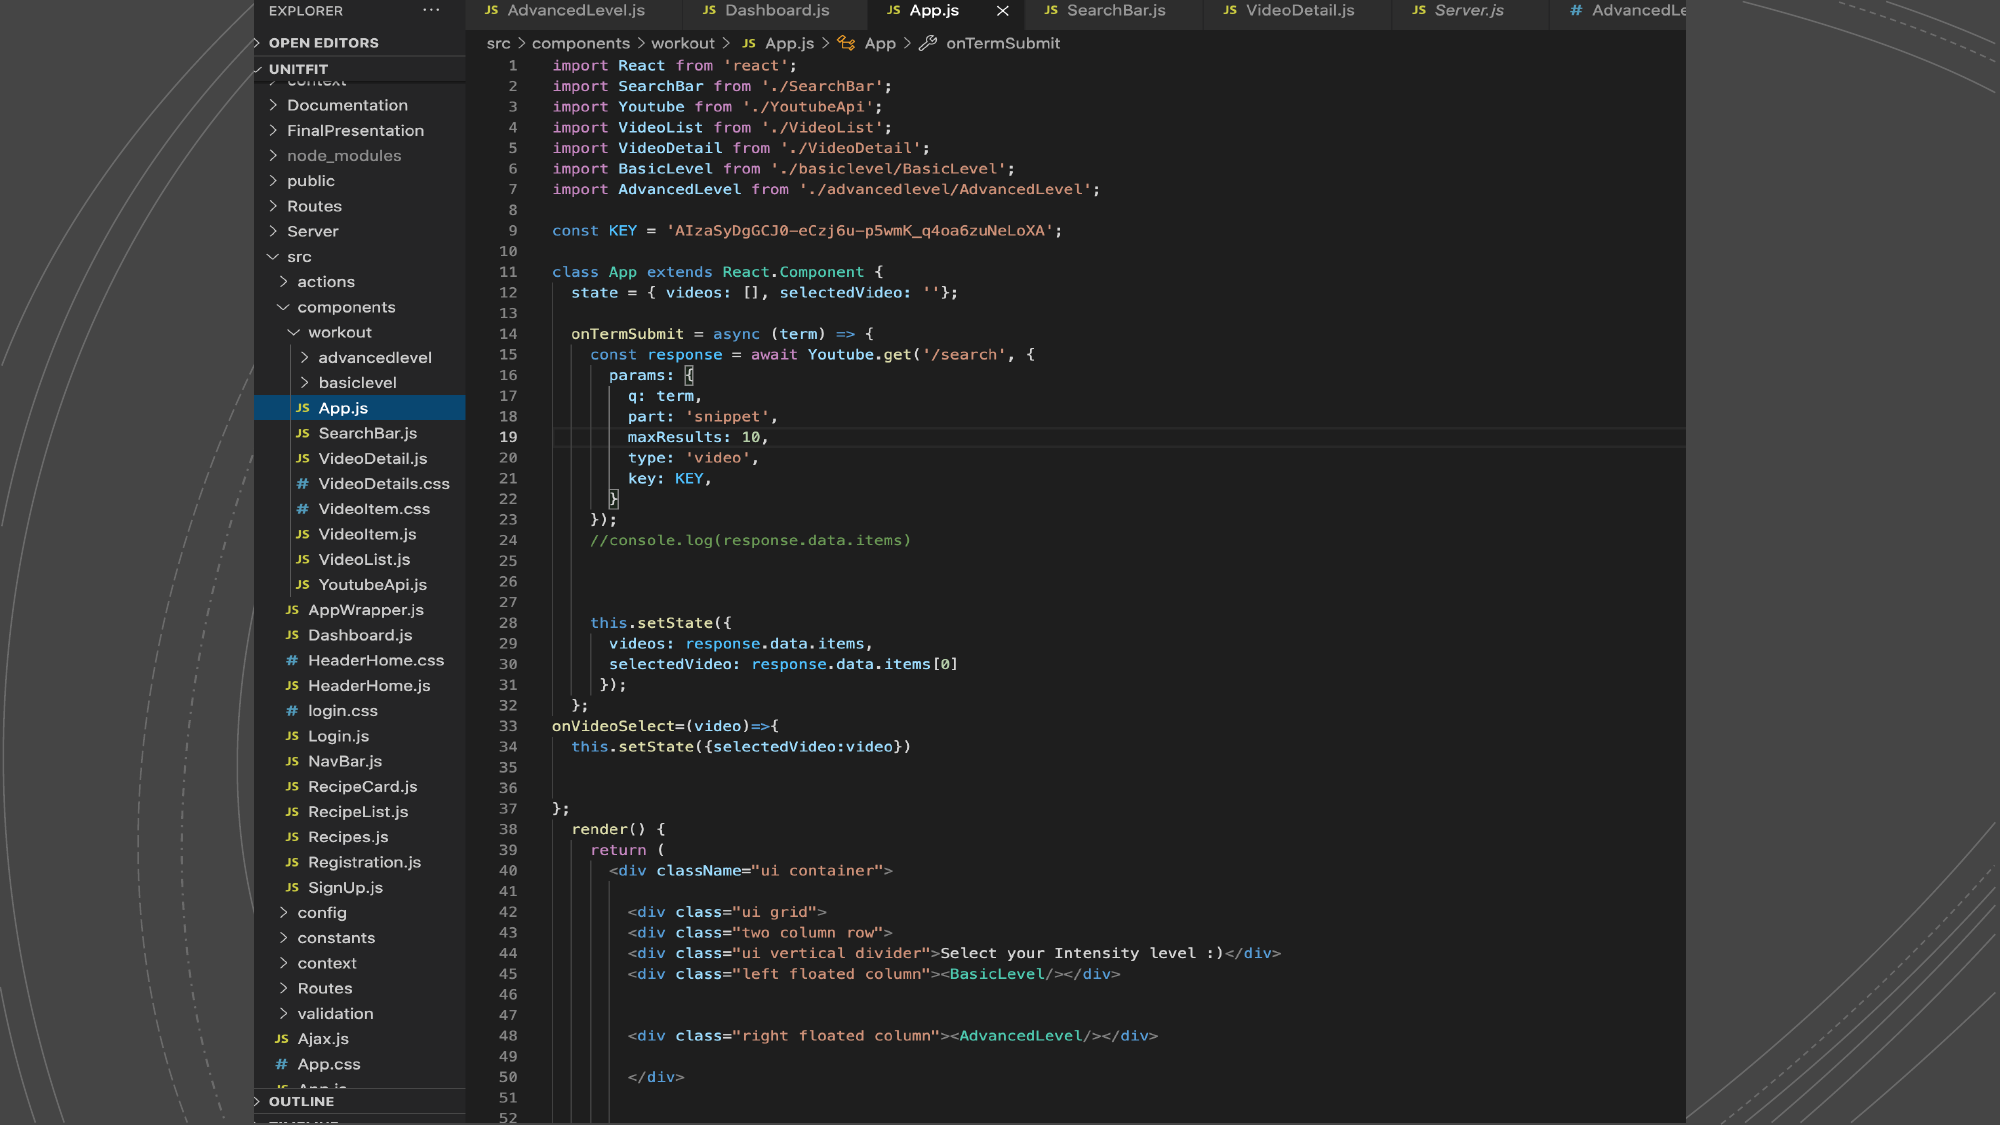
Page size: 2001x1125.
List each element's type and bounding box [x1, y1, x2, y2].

text_box [0, 0, 253, 1125]
text_box [1686, 0, 1996, 1125]
list [254, 0, 1686, 1123]
